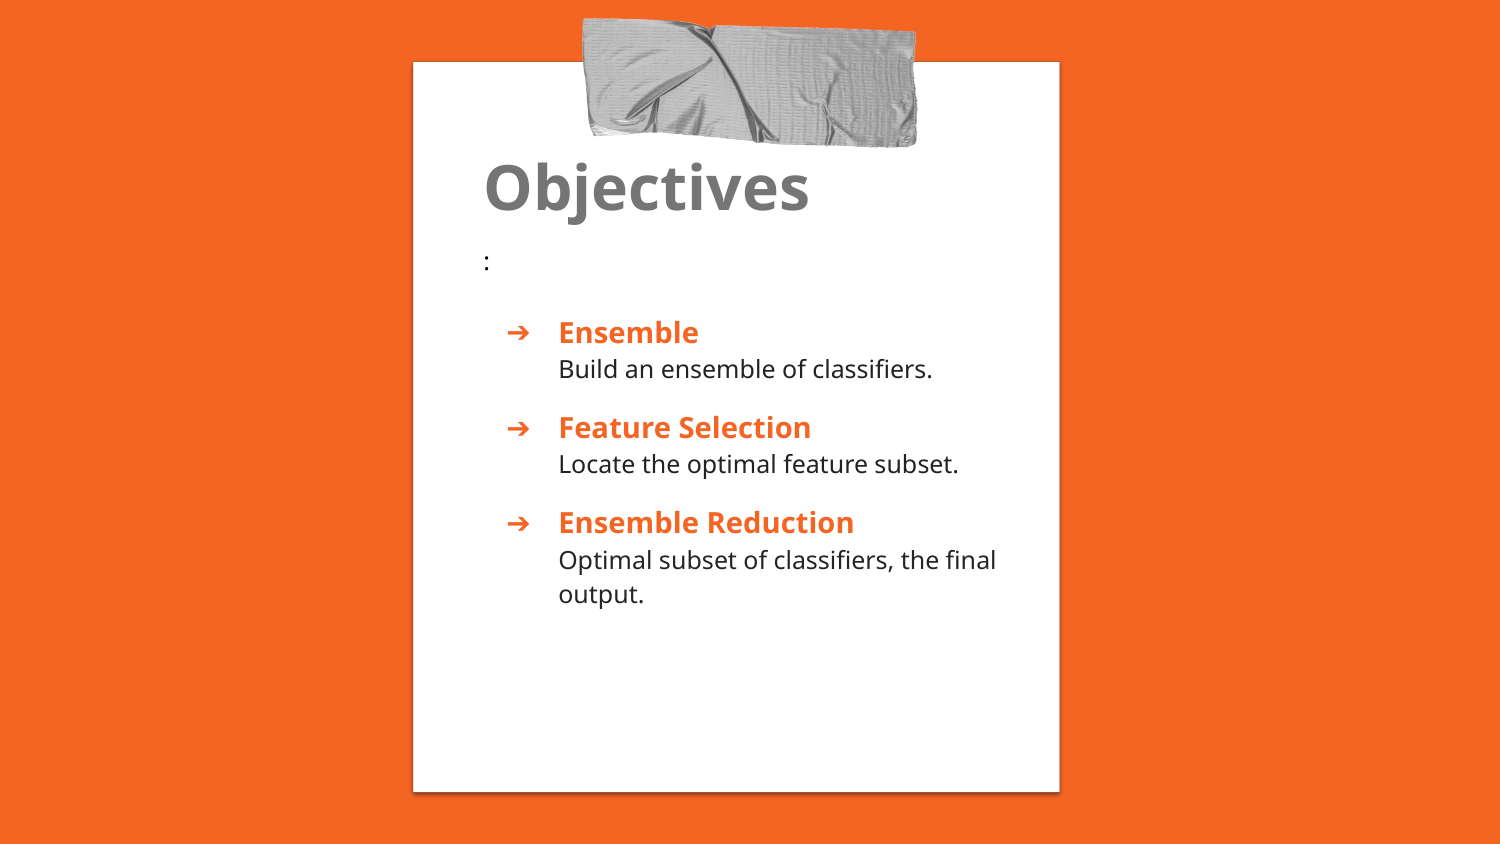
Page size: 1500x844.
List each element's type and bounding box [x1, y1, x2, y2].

picture [387, 16, 1086, 822]
